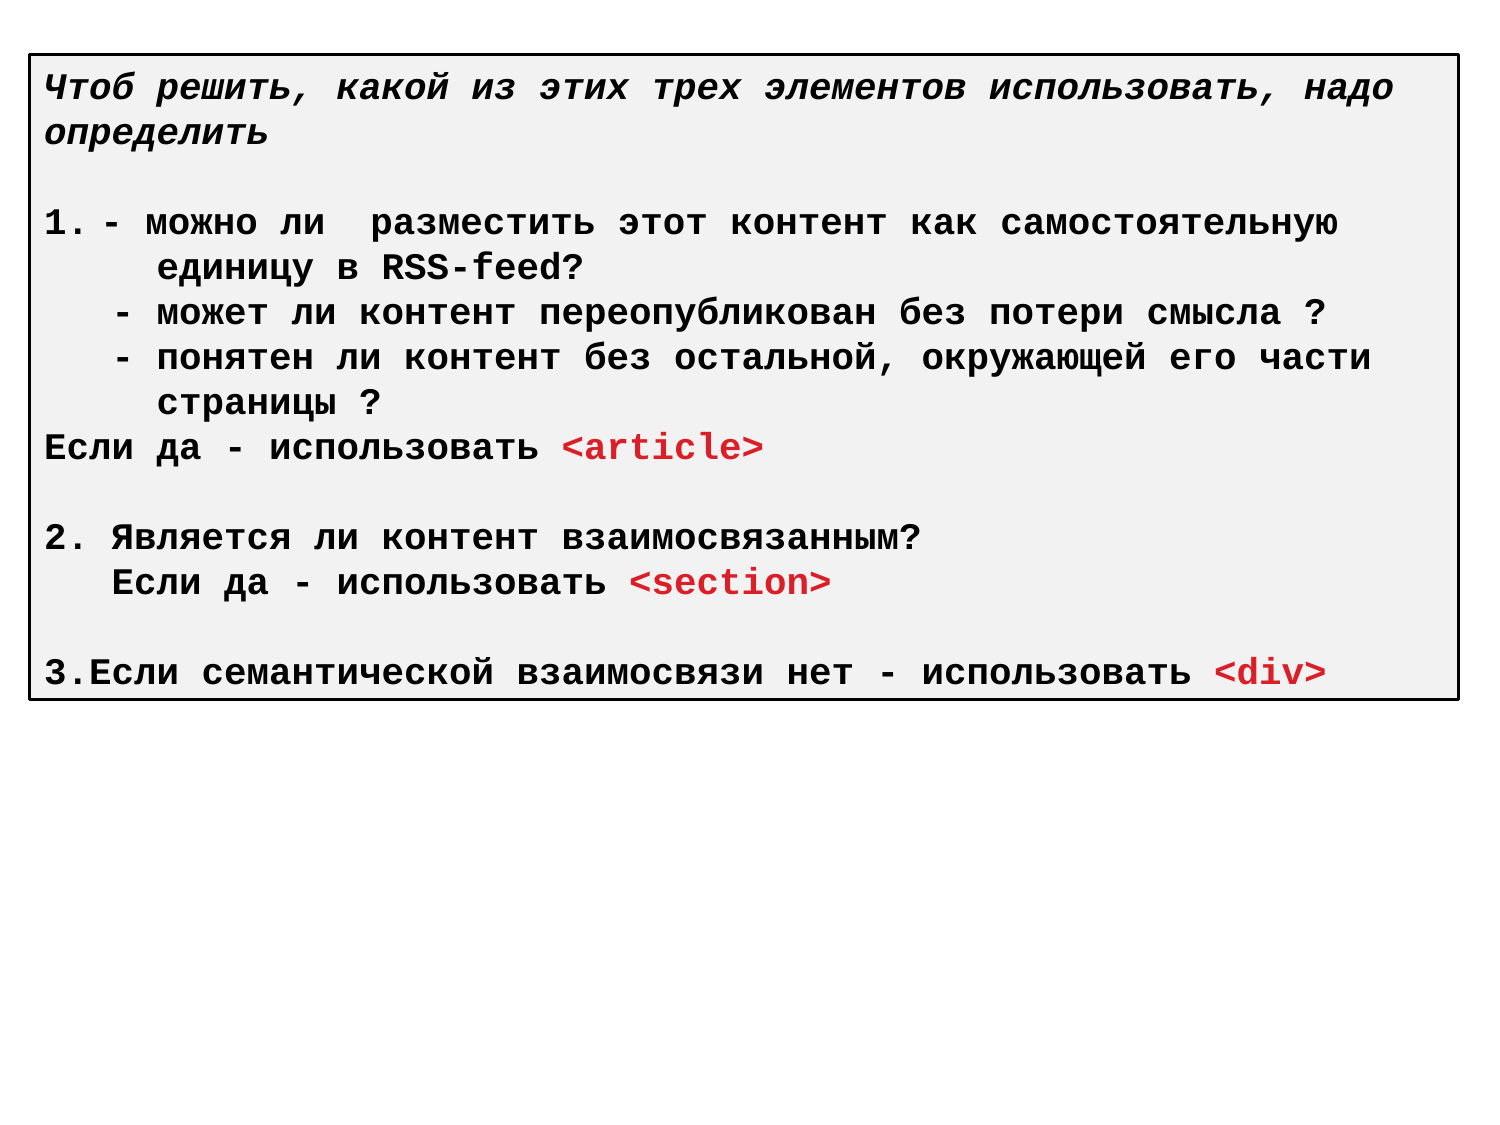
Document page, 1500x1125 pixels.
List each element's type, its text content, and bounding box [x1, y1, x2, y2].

text_box Чтоб решить, какой из этих трех элементов использовать, надо определить - можно ли разместить этот контент как самостоятельную единицу в RSS-feed? - может ли контент переопубликован без потери смысла ? - понятен ли контент без остальной, окружающей его части страницы ? Если да - использовать <article> 2. Является ли контент взаимосвязанным? Если да - использовать <section> 3.Если семантической взаимосвязи нет - использовать <div> [29, 54, 1459, 700]
